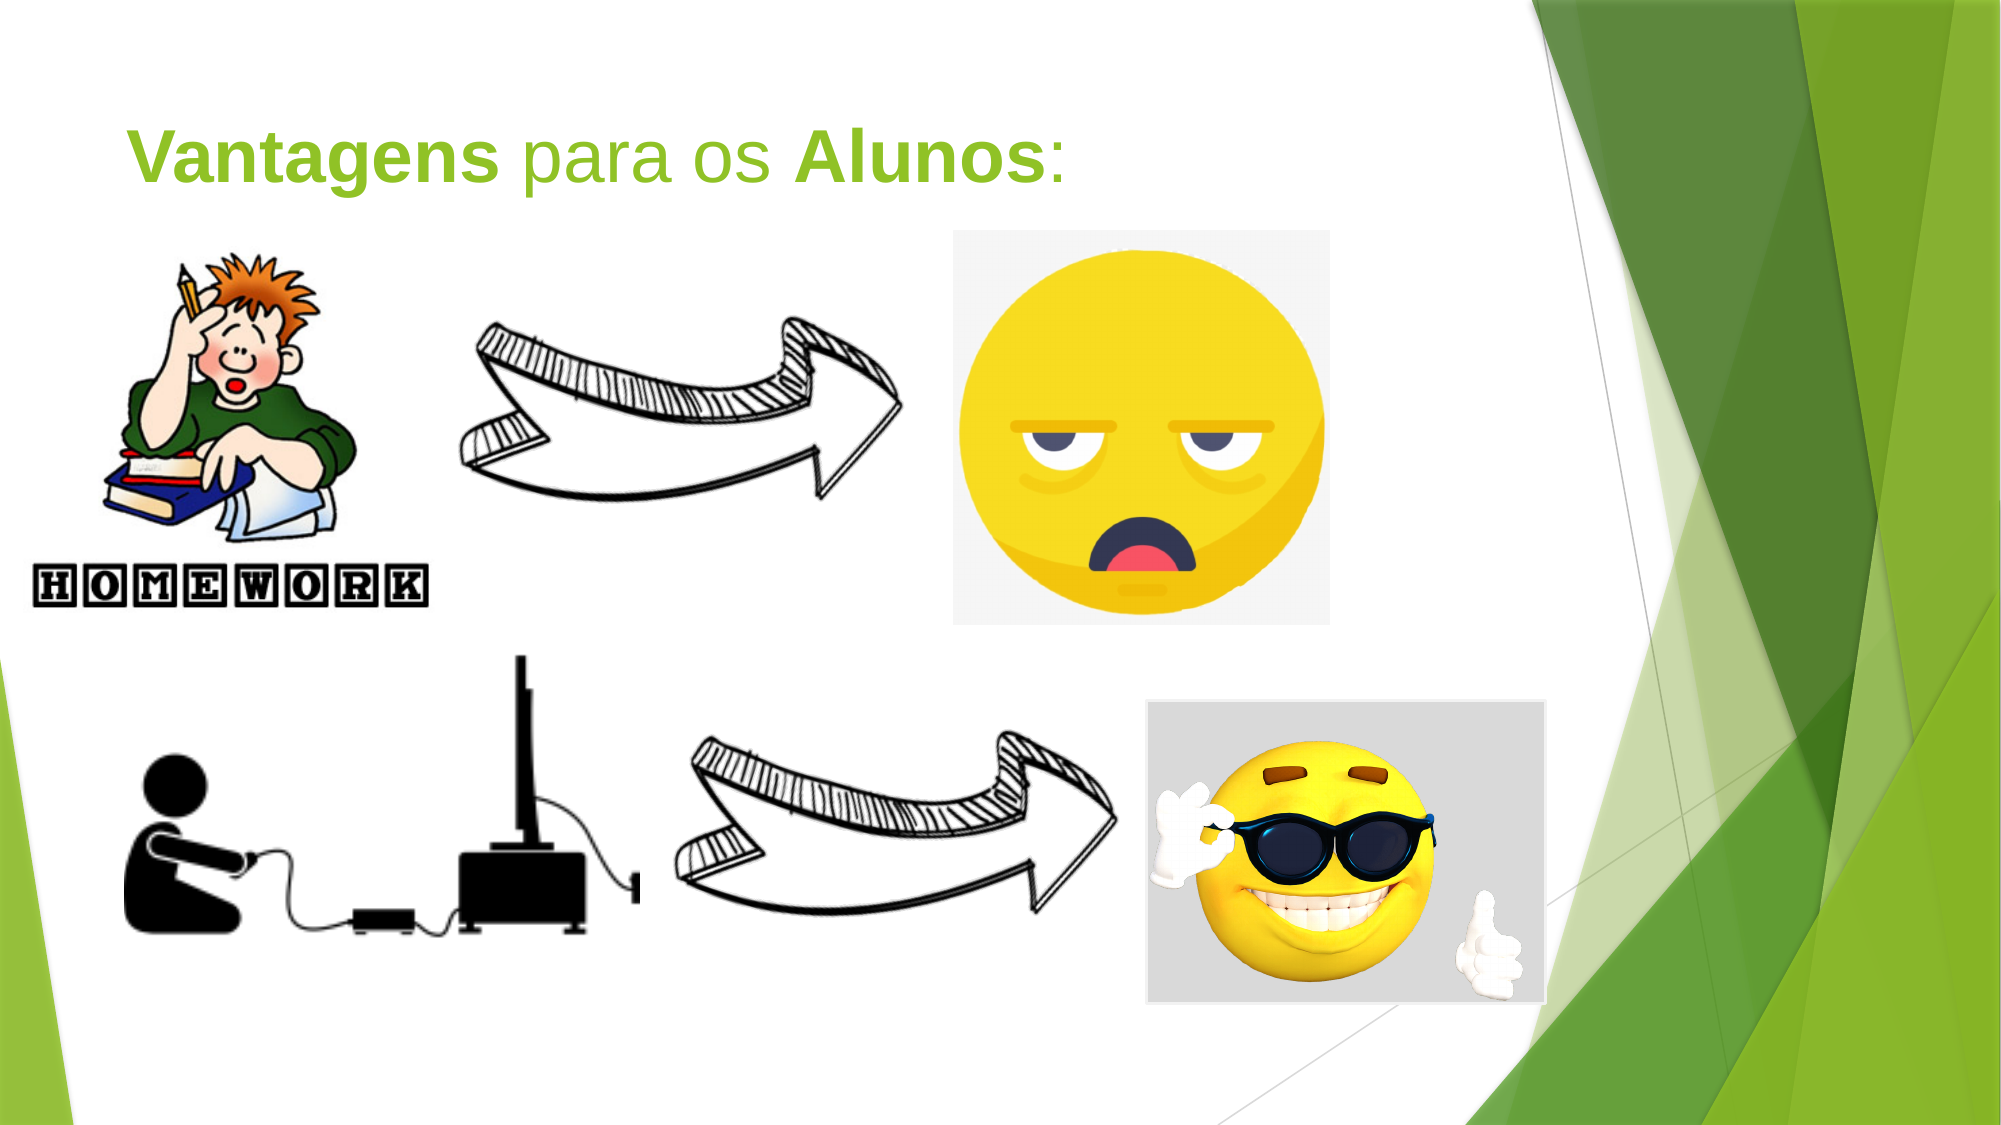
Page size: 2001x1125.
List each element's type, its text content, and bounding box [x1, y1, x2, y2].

text_box [1145, 699, 1547, 734]
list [22, 245, 441, 649]
picture [123, 183, 1546, 1062]
picture [952, 229, 1331, 625]
title Vantagens para os Alunos: [111, 99, 1522, 317]
